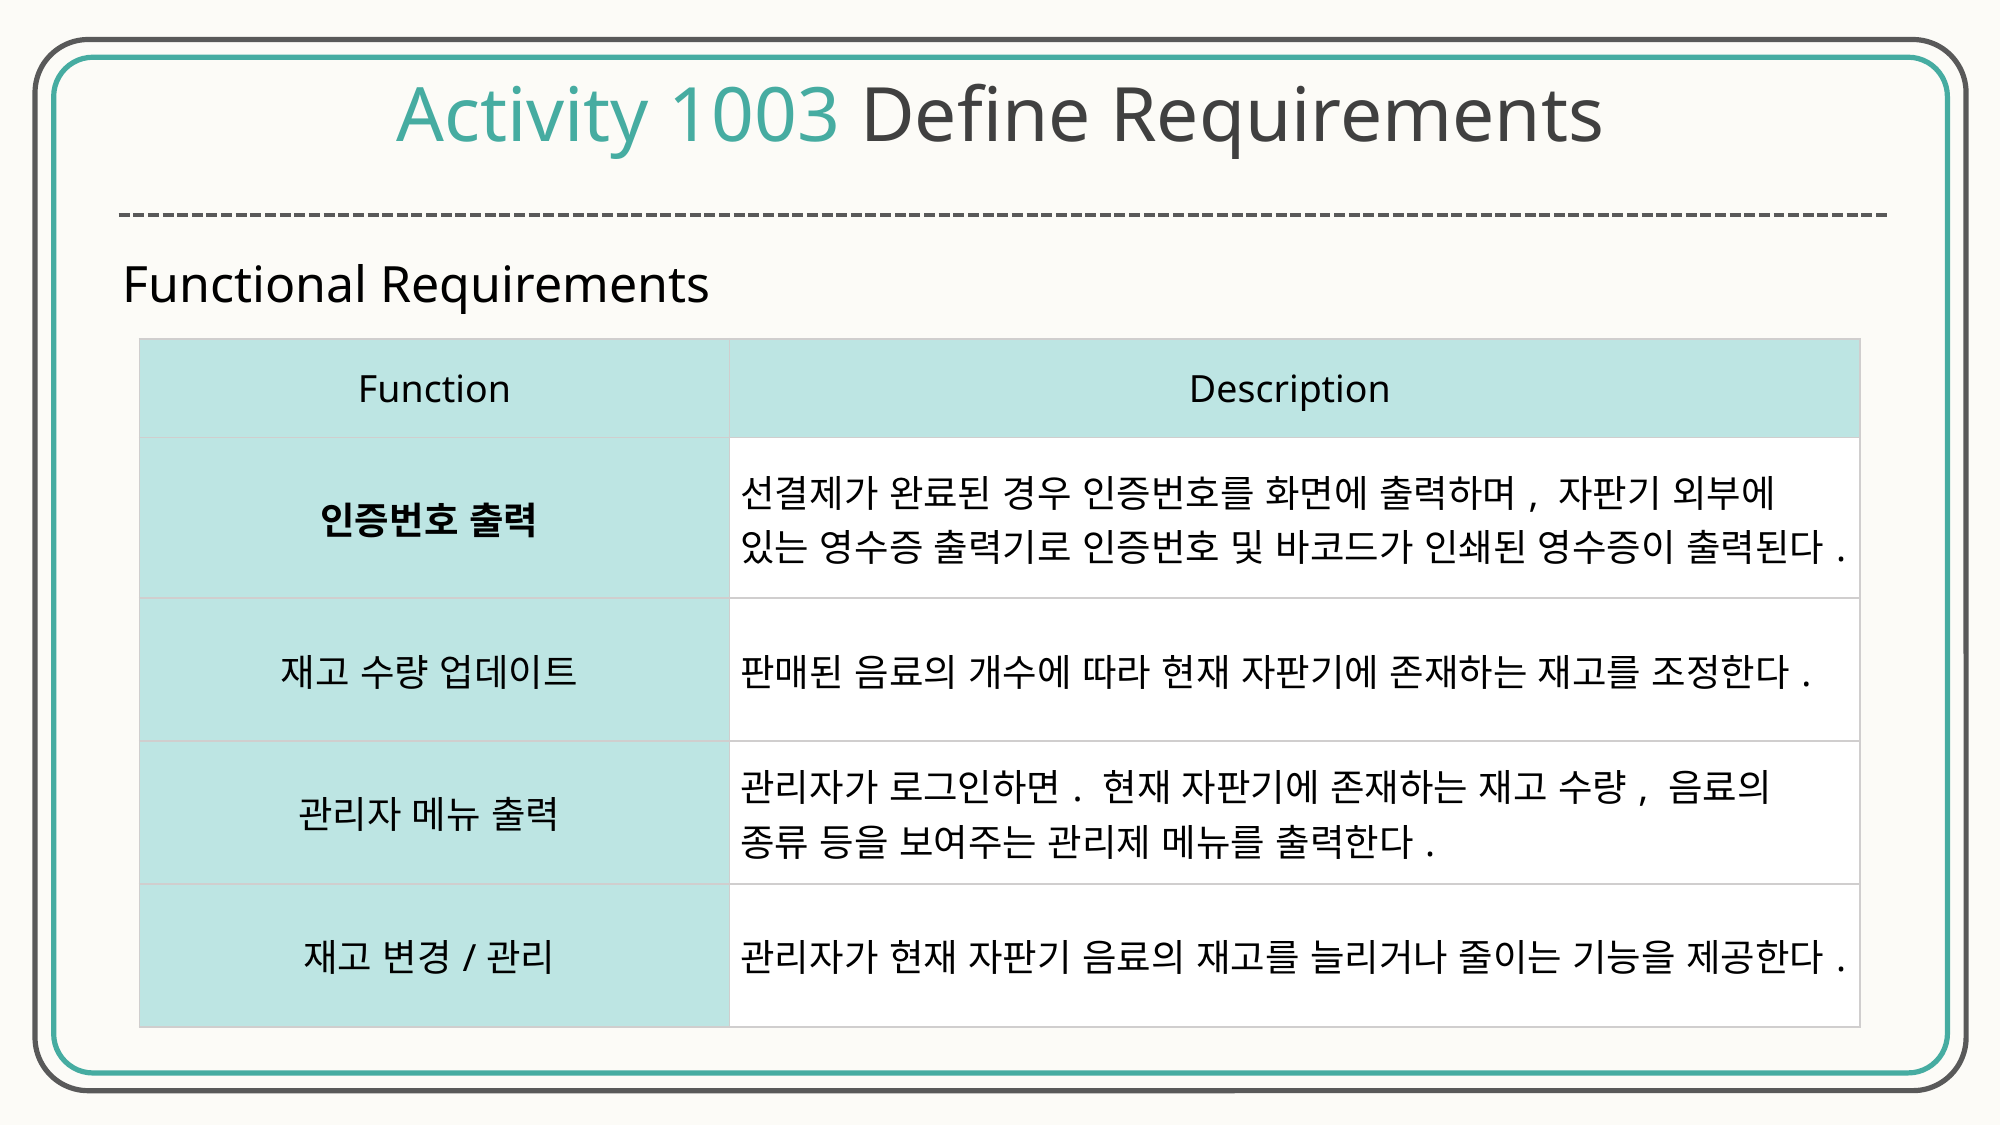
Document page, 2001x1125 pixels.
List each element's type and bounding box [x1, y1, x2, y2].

text_box [34, 39, 1967, 1091]
